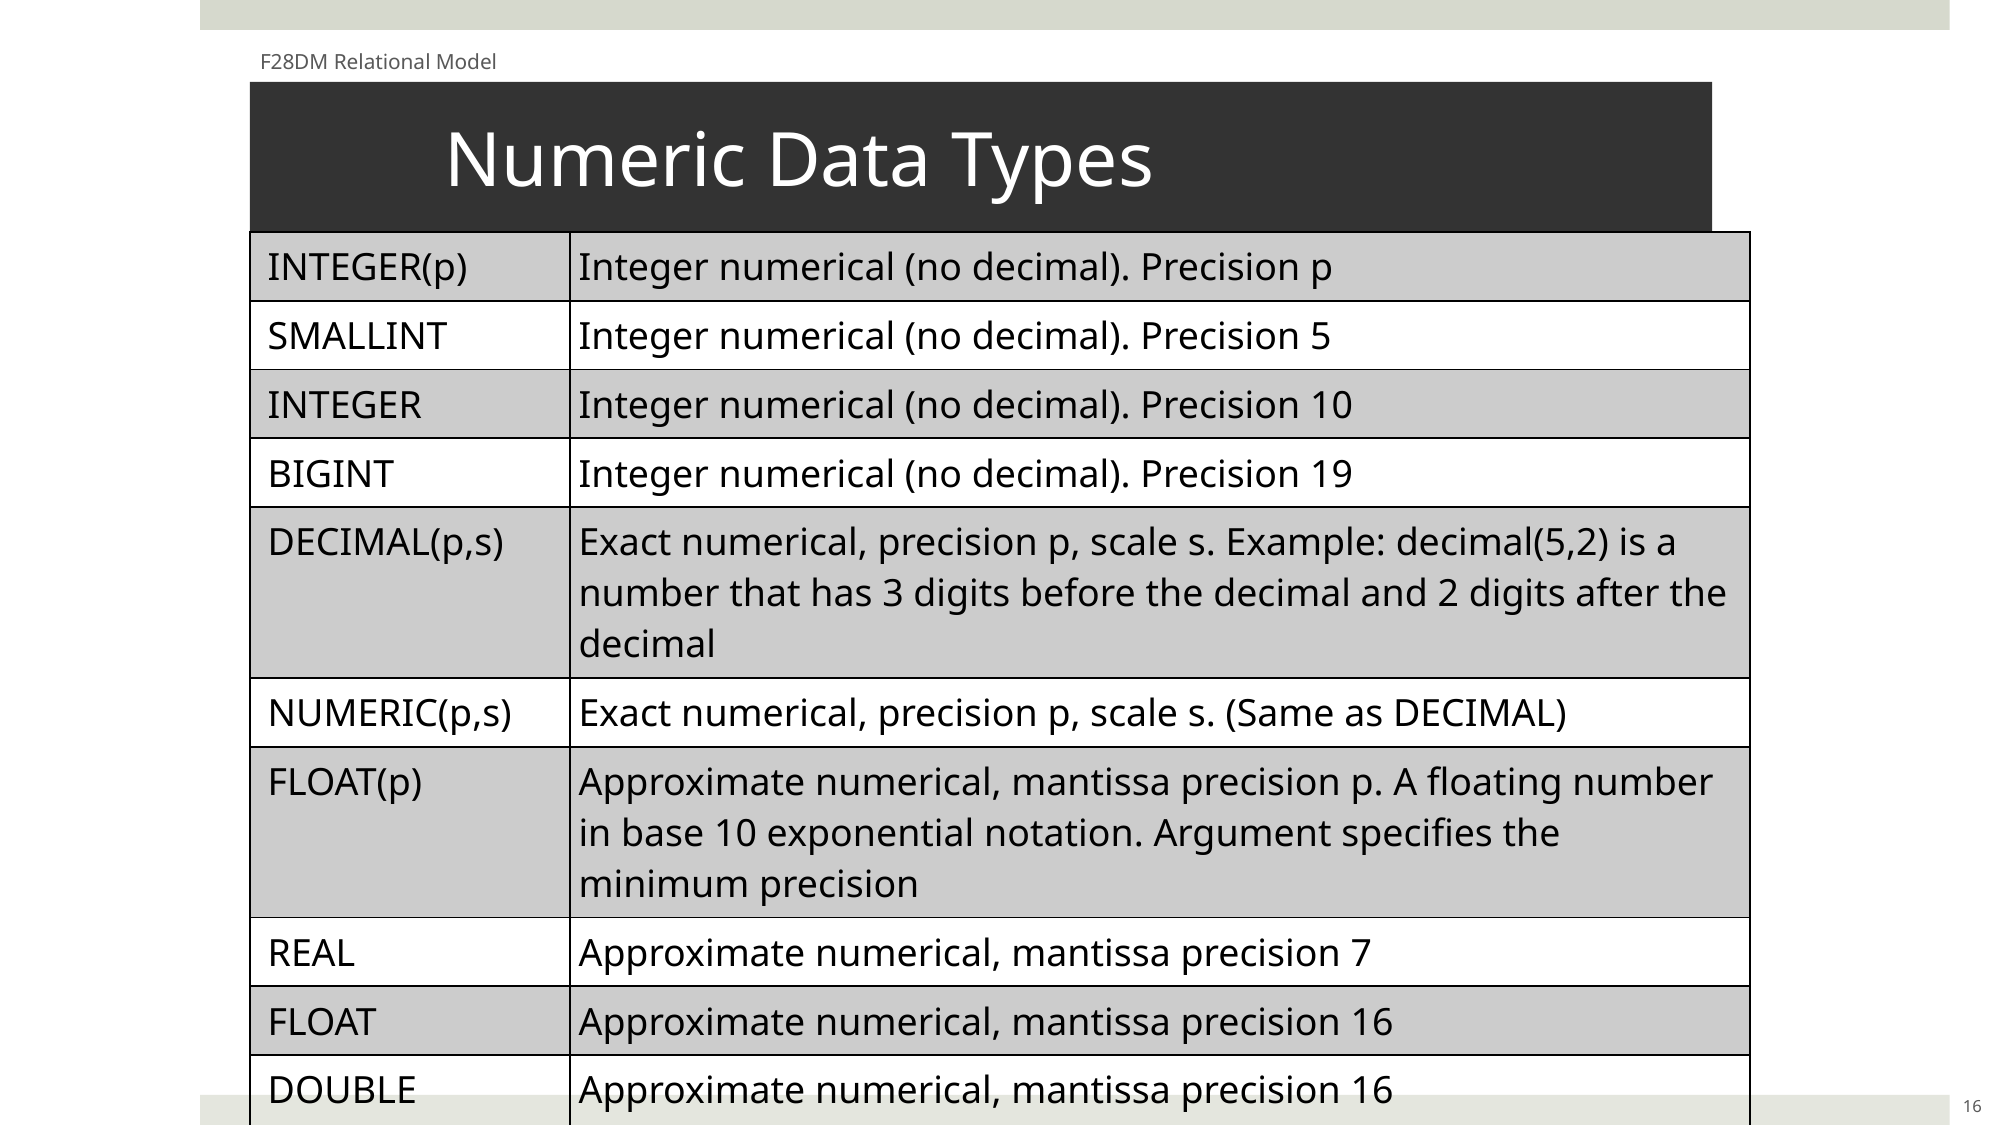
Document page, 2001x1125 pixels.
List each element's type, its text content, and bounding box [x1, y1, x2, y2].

table_cell Exact numerical, precision p, scale s. Example: decimal(5,2) is a number that has 3 digits before the decimal and 2 digits after the decimal [571, 508, 1749, 677]
title Numeric Data Types [249, 81, 1713, 231]
table_cell Integer numerical (no decimal). Precision 5 [571, 302, 1749, 369]
table_cell Approximate numerical, mantissa precision 16 [571, 1056, 1749, 1125]
slide_number 16 [1922, 1077, 2000, 1125]
table_cell Integer numerical (no decimal). Precision 19 [571, 439, 1749, 506]
table_cell NUMERIC(p,s) [251, 679, 569, 746]
table_cell FLOAT [251, 987, 569, 1054]
table_cell Approximate numerical, mantissa precision 7 [571, 918, 1749, 985]
table_cell BIGINT [251, 439, 569, 506]
table_cell REAL [251, 918, 569, 985]
table_cell Exact numerical, precision p, scale s. (Same as DECIMAL) [571, 679, 1749, 746]
table_cell Integer numerical (no decimal). Precision 10 [571, 370, 1749, 437]
table_cell Approximate numerical, mantissa precision p. A floating number in base 10 exponential notation. Argument specifies the minimum precision [571, 748, 1749, 917]
table_header INTEGER(p) [251, 233, 569, 300]
table_cell FLOAT(p) [251, 748, 569, 917]
table_cell DECIMAL(p,s) [251, 508, 569, 677]
slide_number [1439, 30, 1906, 91]
table_cell Approximate numerical, mantissa precision 16 [571, 987, 1749, 1054]
table_cell INTEGER [251, 370, 569, 437]
table_header Integer numerical (no decimal). Precision p [571, 233, 1749, 300]
table_cell DOUBLE PRECISION [251, 1056, 569, 1125]
table_cell SMALLINT [251, 302, 569, 369]
footer F28DM Relational Model [245, 30, 879, 91]
